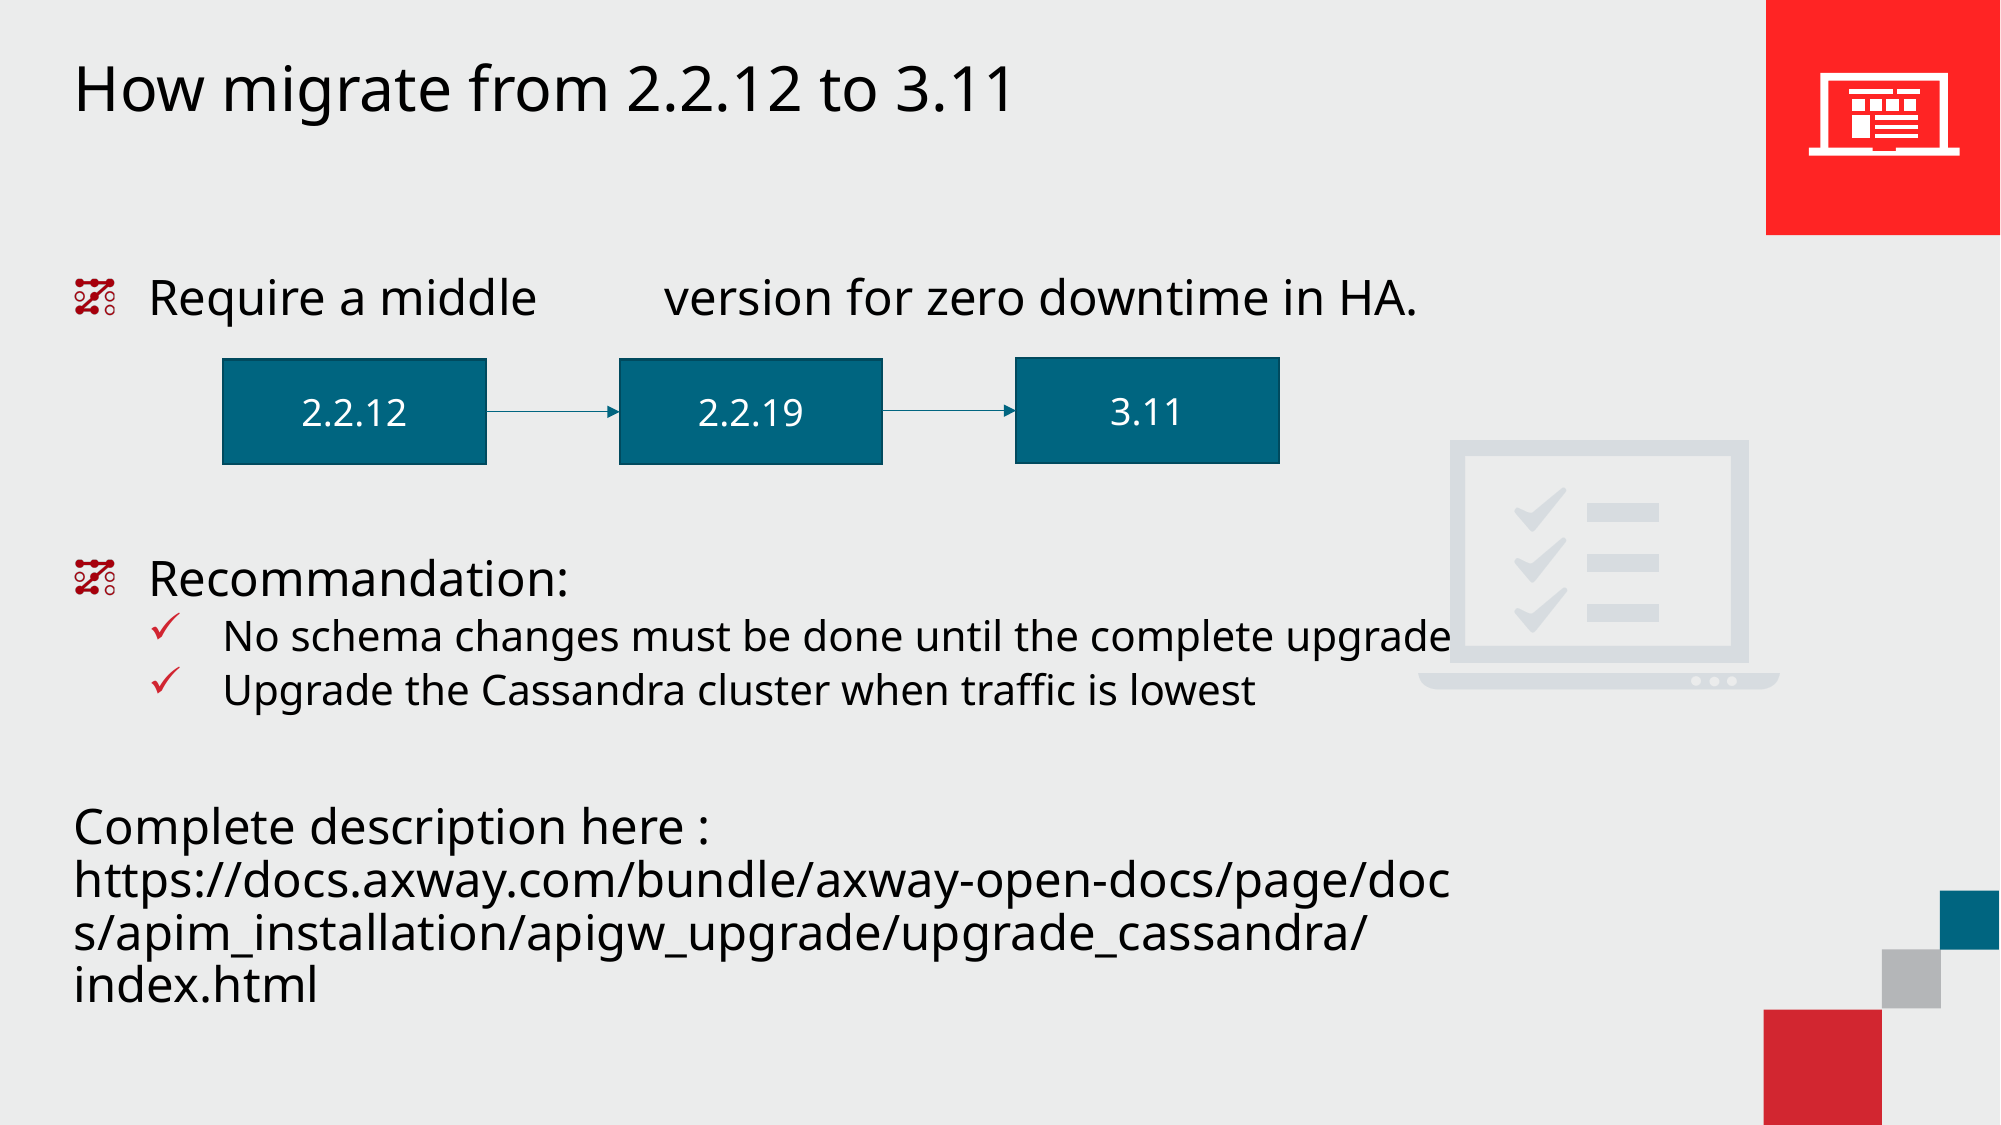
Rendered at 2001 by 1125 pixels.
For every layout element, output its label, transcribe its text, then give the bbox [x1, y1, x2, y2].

text_box 2.2.12 [222, 358, 487, 465]
picture [74, 276, 115, 318]
list Require a middle version for zero downtime in HA. Recommandation: No schema changes must be done until the complete upgrade Upgrade the Cassandra cluster when traffic is lowest Complete description here : https://docs.axway.com/bundle/axway-open-docs/page/docs/apim_installation/apigw_upgrade/upgrade_cassandra/index.html [59, 265, 1477, 1034]
picture [74, 557, 115, 598]
title How migrate from 2.2.12 to 3.11 [59, 17, 1802, 166]
text_box 2.2.19 [619, 358, 883, 465]
text_box 3.11 [1015, 357, 1280, 464]
